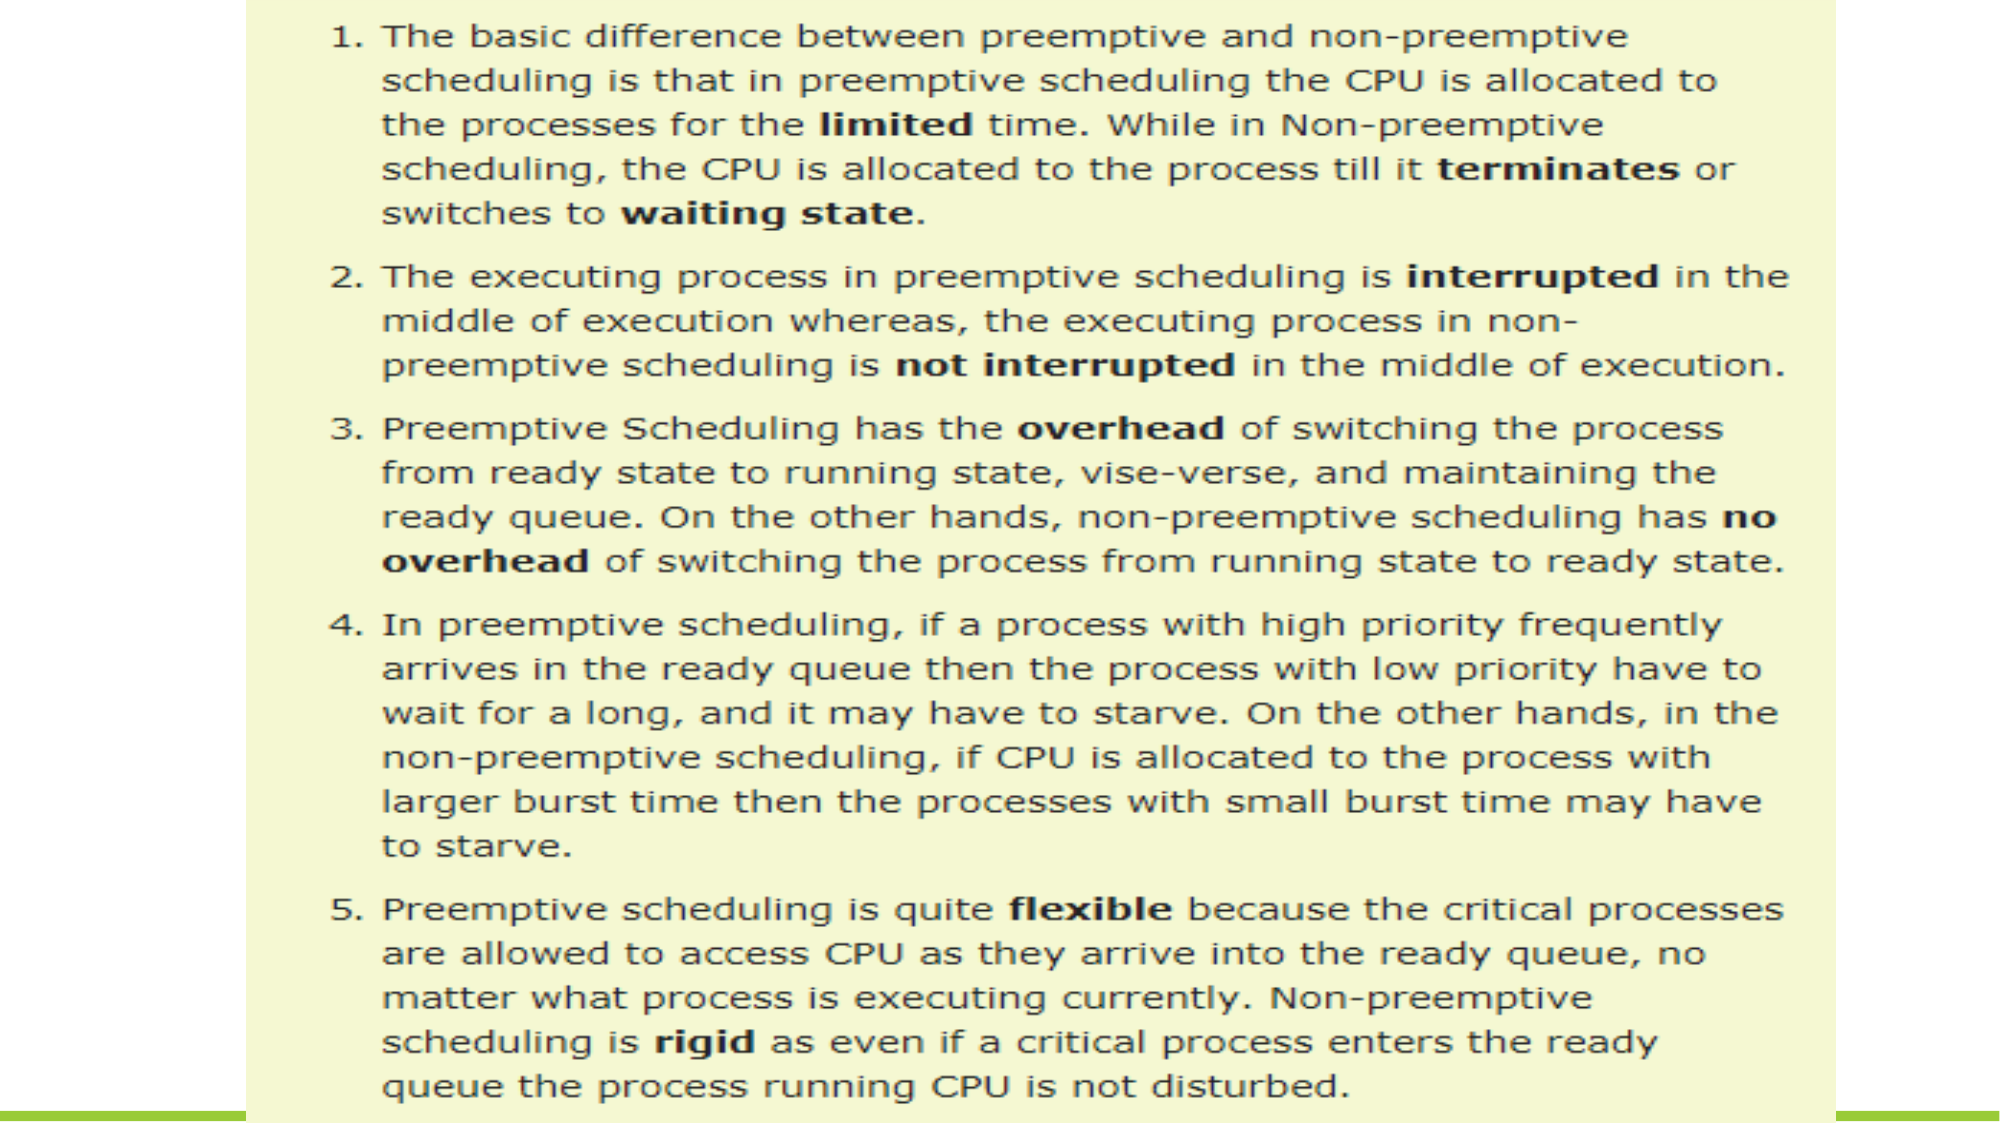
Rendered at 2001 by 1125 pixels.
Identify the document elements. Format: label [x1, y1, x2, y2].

picture [245, 0, 1837, 1123]
